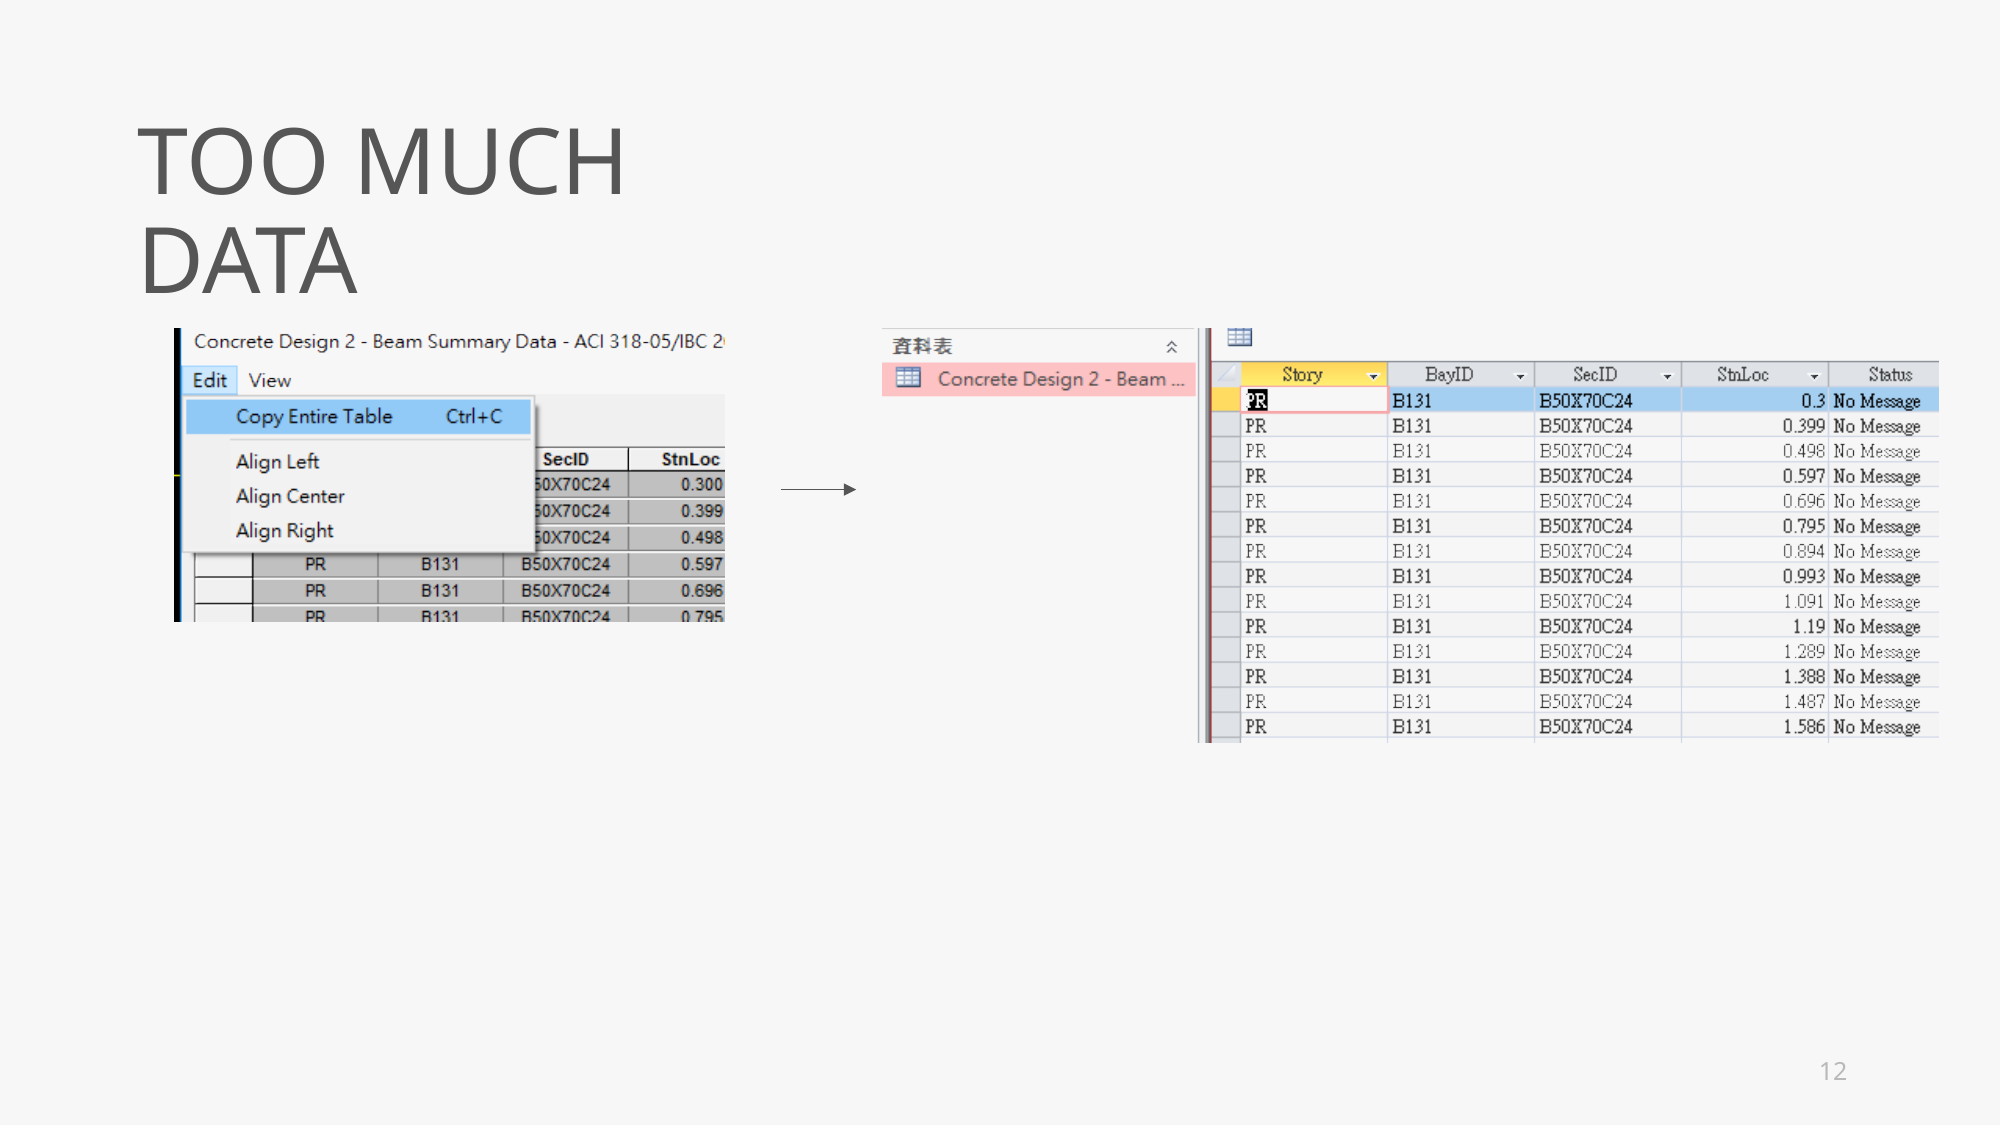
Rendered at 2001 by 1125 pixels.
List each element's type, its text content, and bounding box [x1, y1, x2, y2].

picture [174, 328, 725, 622]
slide_number 12 [1412, 1042, 1863, 1103]
list TOO MUCH DATA [137, 108, 873, 224]
picture [882, 328, 1939, 743]
